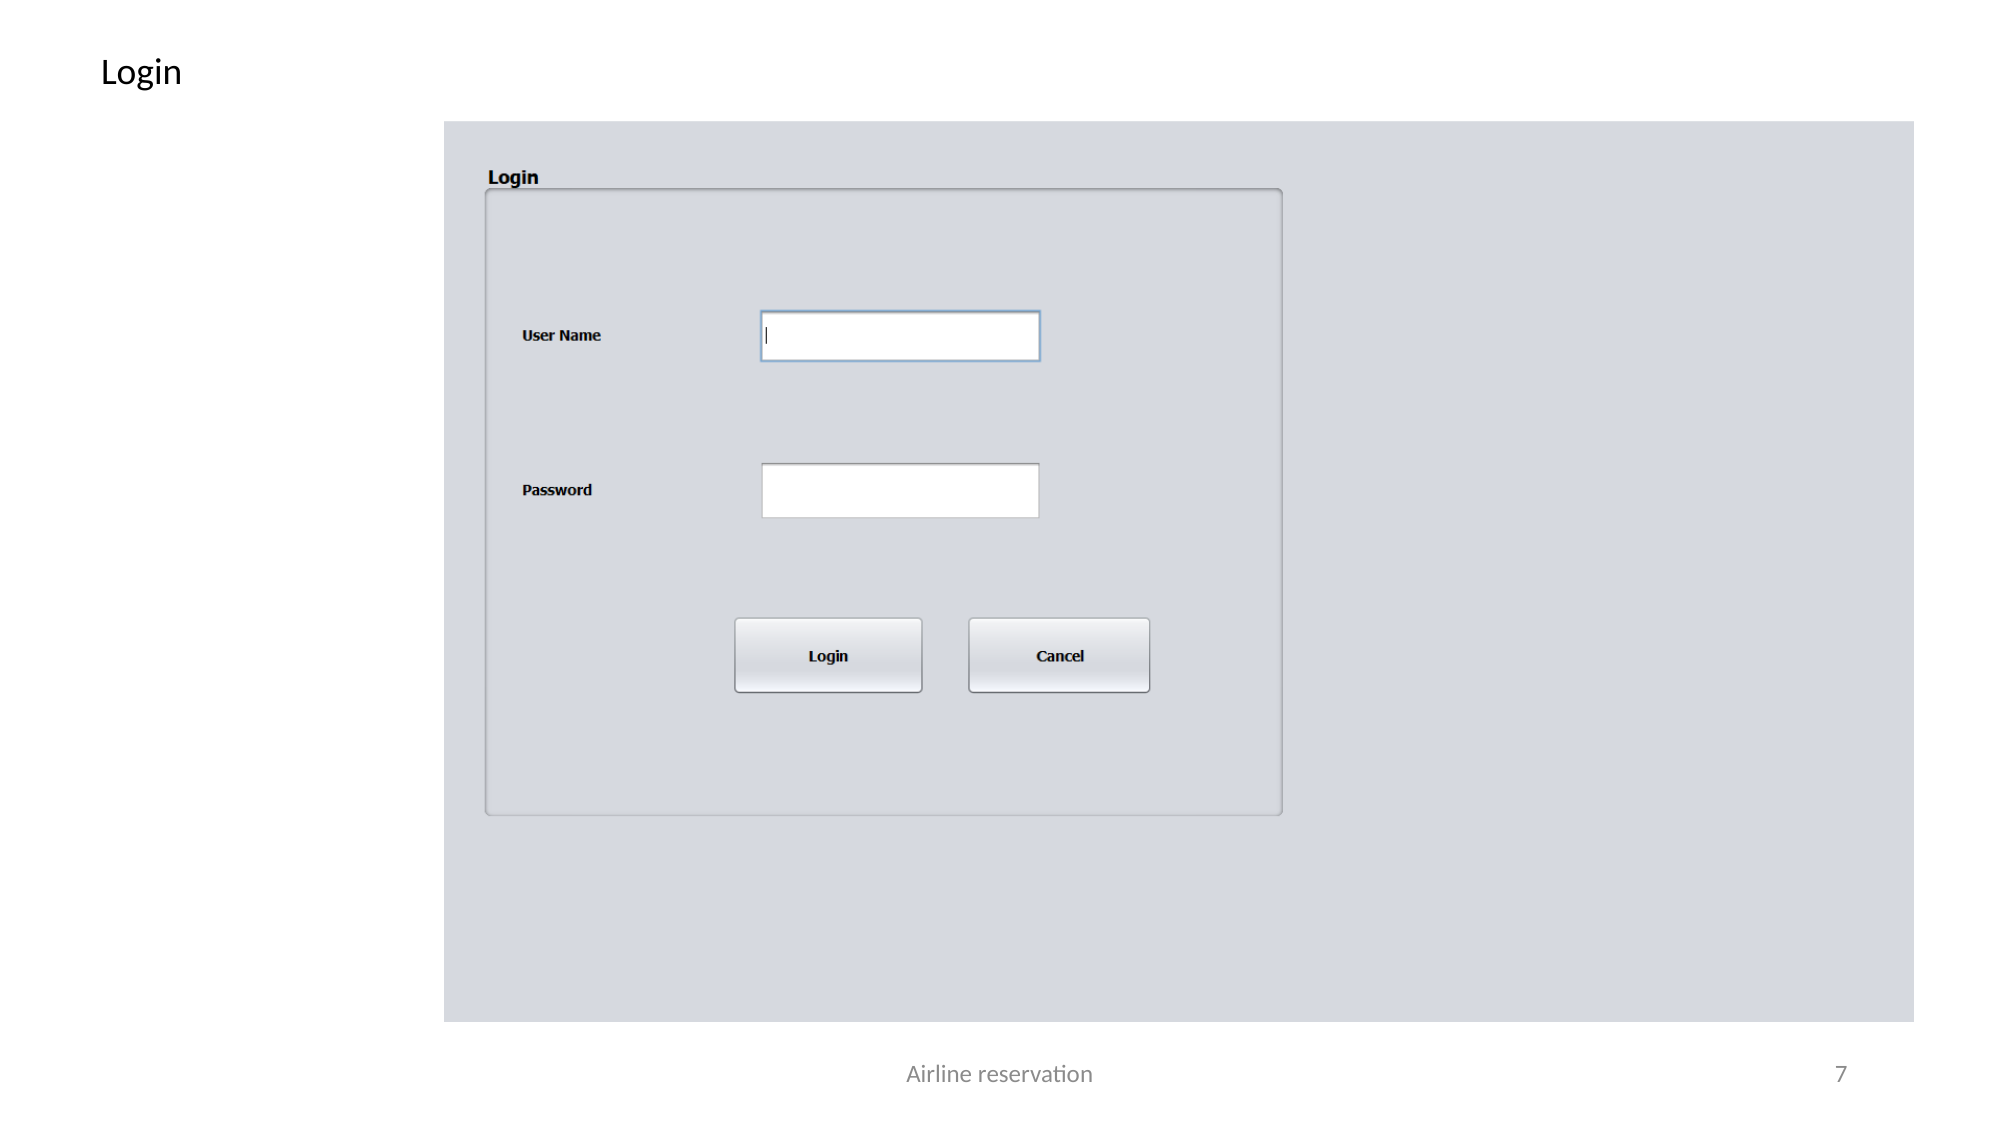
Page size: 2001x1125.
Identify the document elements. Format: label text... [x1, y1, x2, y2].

footer Airline reservation [662, 1042, 1338, 1103]
text_box Login [86, 39, 599, 100]
slide_number 7 [1412, 1042, 1863, 1103]
picture [444, 116, 1914, 1022]
